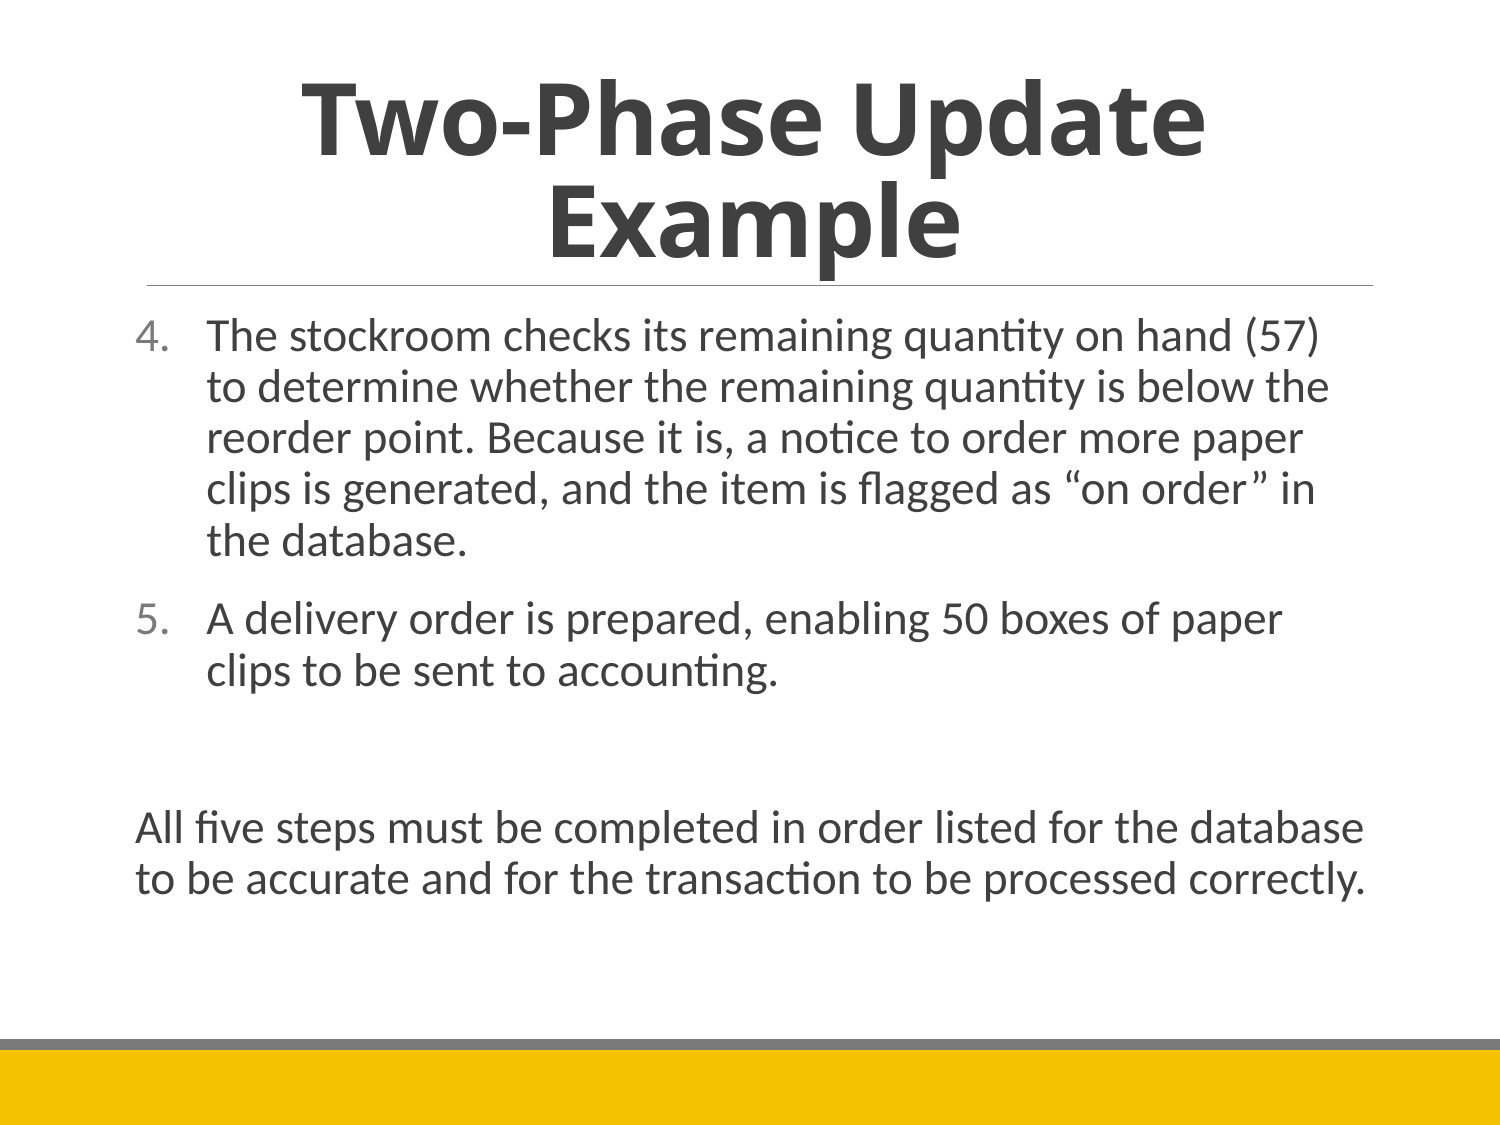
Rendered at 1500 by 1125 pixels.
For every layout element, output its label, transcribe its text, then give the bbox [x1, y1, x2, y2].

list The stockroom checks its remaining quantity on hand (57) to determine whether the remaining quantity is below the reorder point. Because it is, a notice to order more paper clips is generated, and the item is flagged as “on order” in the database. A delivery order is prepared, enabling 50 boxes of paper clips to be sent to accounting. All five steps must be completed in order listed for the database to be accurate and for the transaction to be processed correctly. [135, 302, 1373, 963]
title Two-Phase Update Example [135, 47, 1373, 285]
